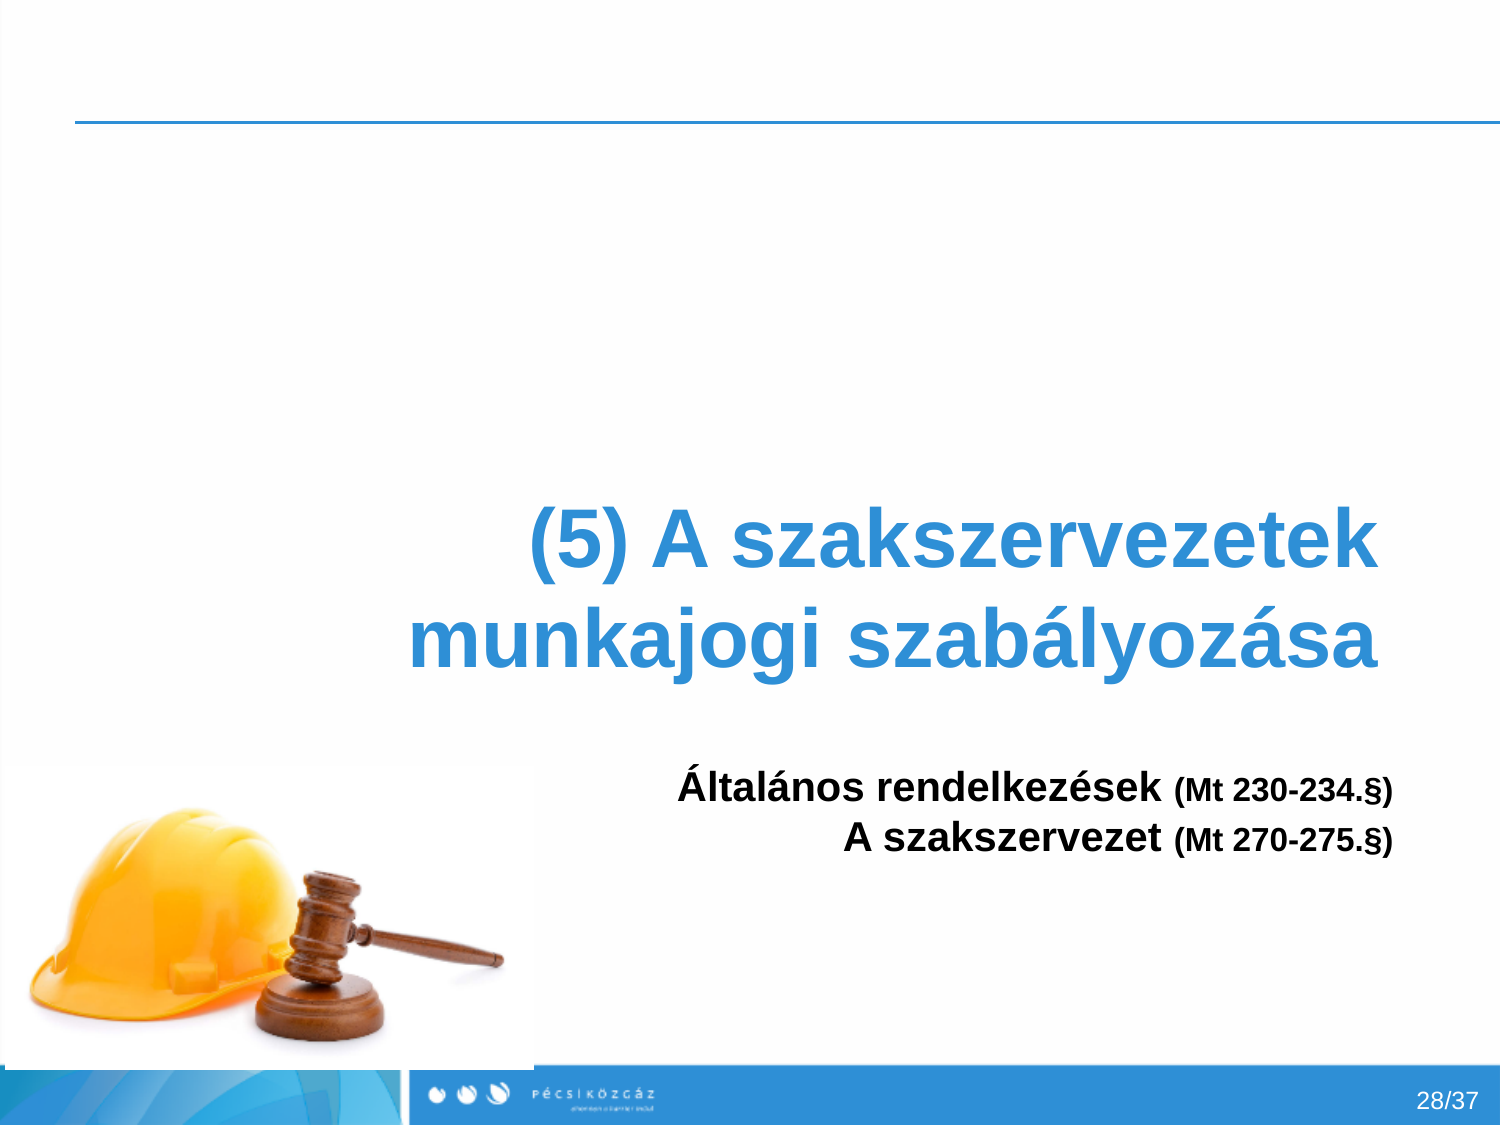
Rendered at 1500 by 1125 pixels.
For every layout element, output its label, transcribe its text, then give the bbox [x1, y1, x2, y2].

picture [0, 0, 1500, 1125]
text_box (5) A szakszervezetek munkajogi szabályozása [118, 476, 1394, 722]
text_box Általános rendelkezések (Mt 230-234.§) A szakszervezet (Mt 270-275.§) [118, 722, 1394, 947]
slide_number 28/37 [1157, 1069, 1495, 1125]
